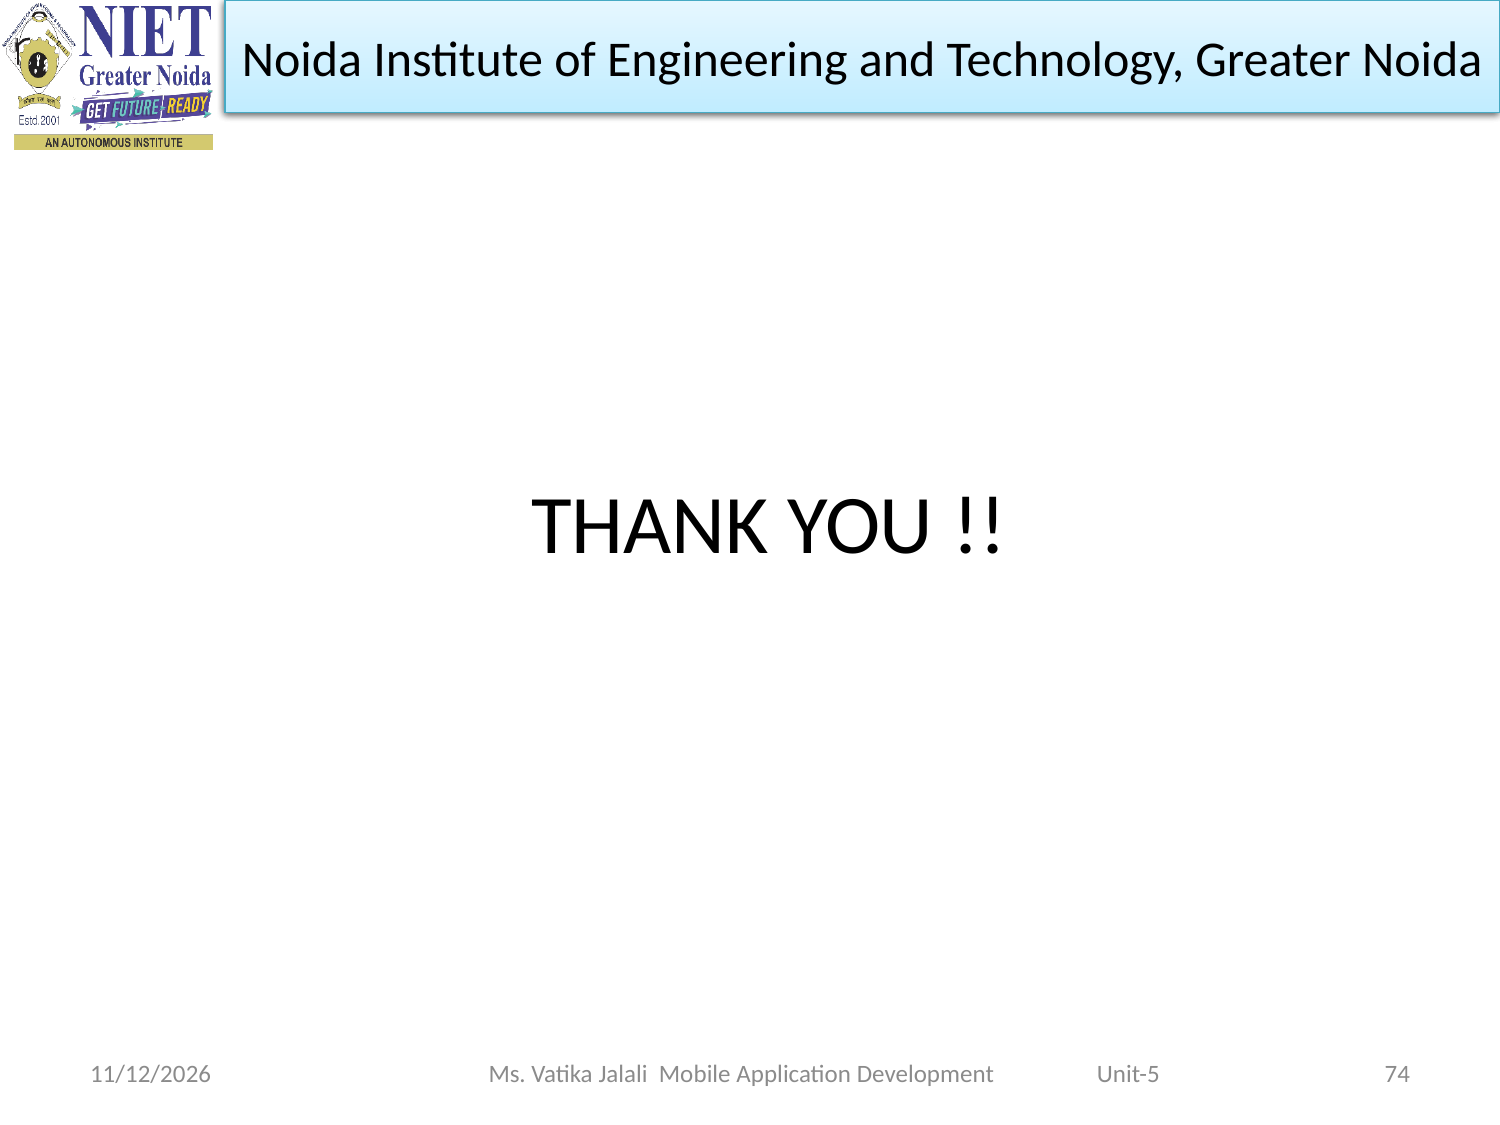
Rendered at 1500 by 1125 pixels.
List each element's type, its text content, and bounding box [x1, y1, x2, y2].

text_box Noida Institute of Engineering and Technology, Greater Noida [224, 0, 1500, 113]
footer Ms. Vatika Jalali Mobile Application Development Unit-5 [412, 1042, 1074, 1103]
slide_number 74 [1074, 1042, 1425, 1103]
picture [2, 3, 213, 150]
text_box THANK YOU !! [150, 462, 1388, 578]
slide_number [75, 1042, 412, 1103]
